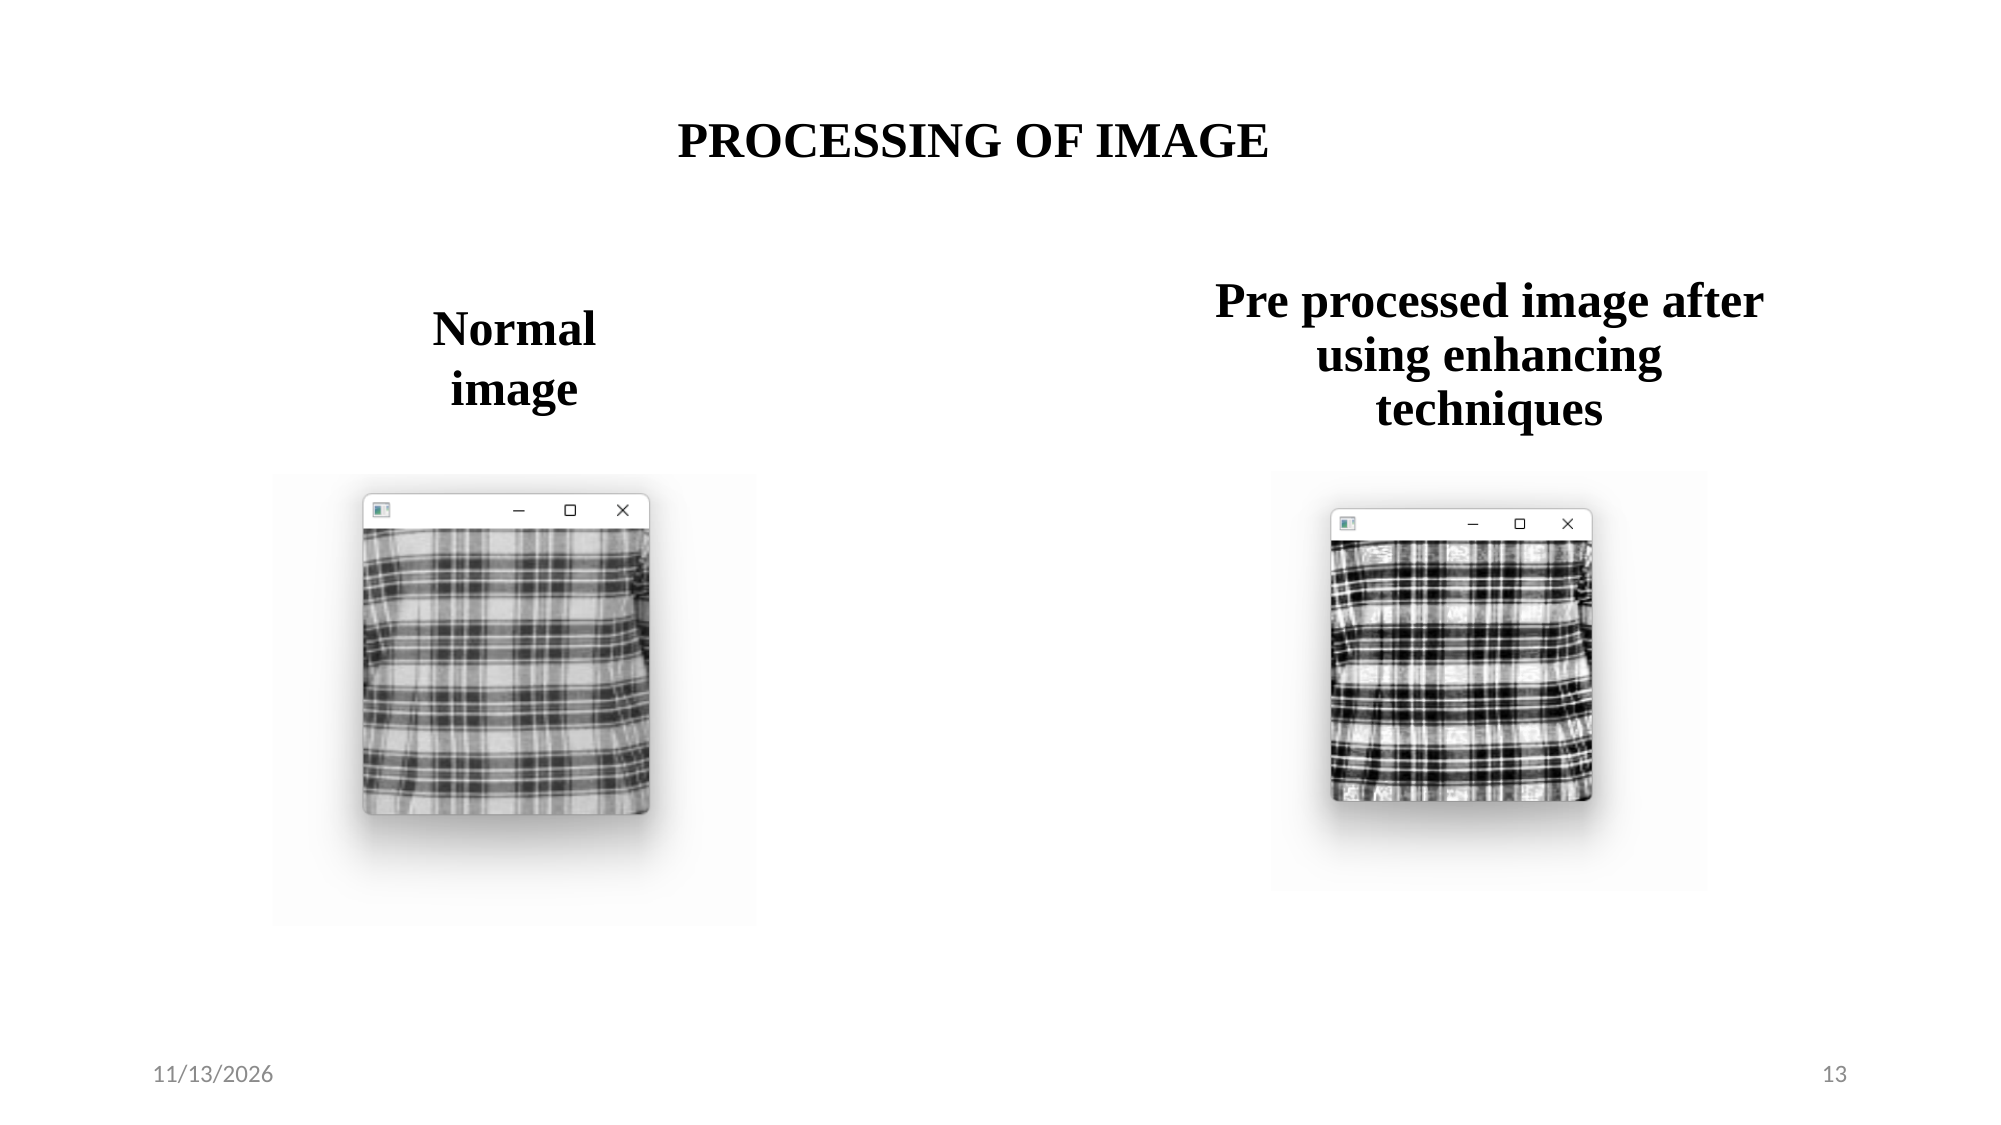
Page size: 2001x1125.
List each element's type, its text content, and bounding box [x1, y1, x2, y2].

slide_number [137, 1042, 588, 1103]
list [272, 474, 757, 926]
picture [1271, 471, 1708, 891]
slide_number 13 [1412, 1042, 1863, 1103]
text_box Normal image [366, 288, 663, 423]
title Pre processed image after using enhancing techniques [1188, 324, 1791, 387]
text_box PROCESSING OF IMAGE [663, 99, 1348, 175]
